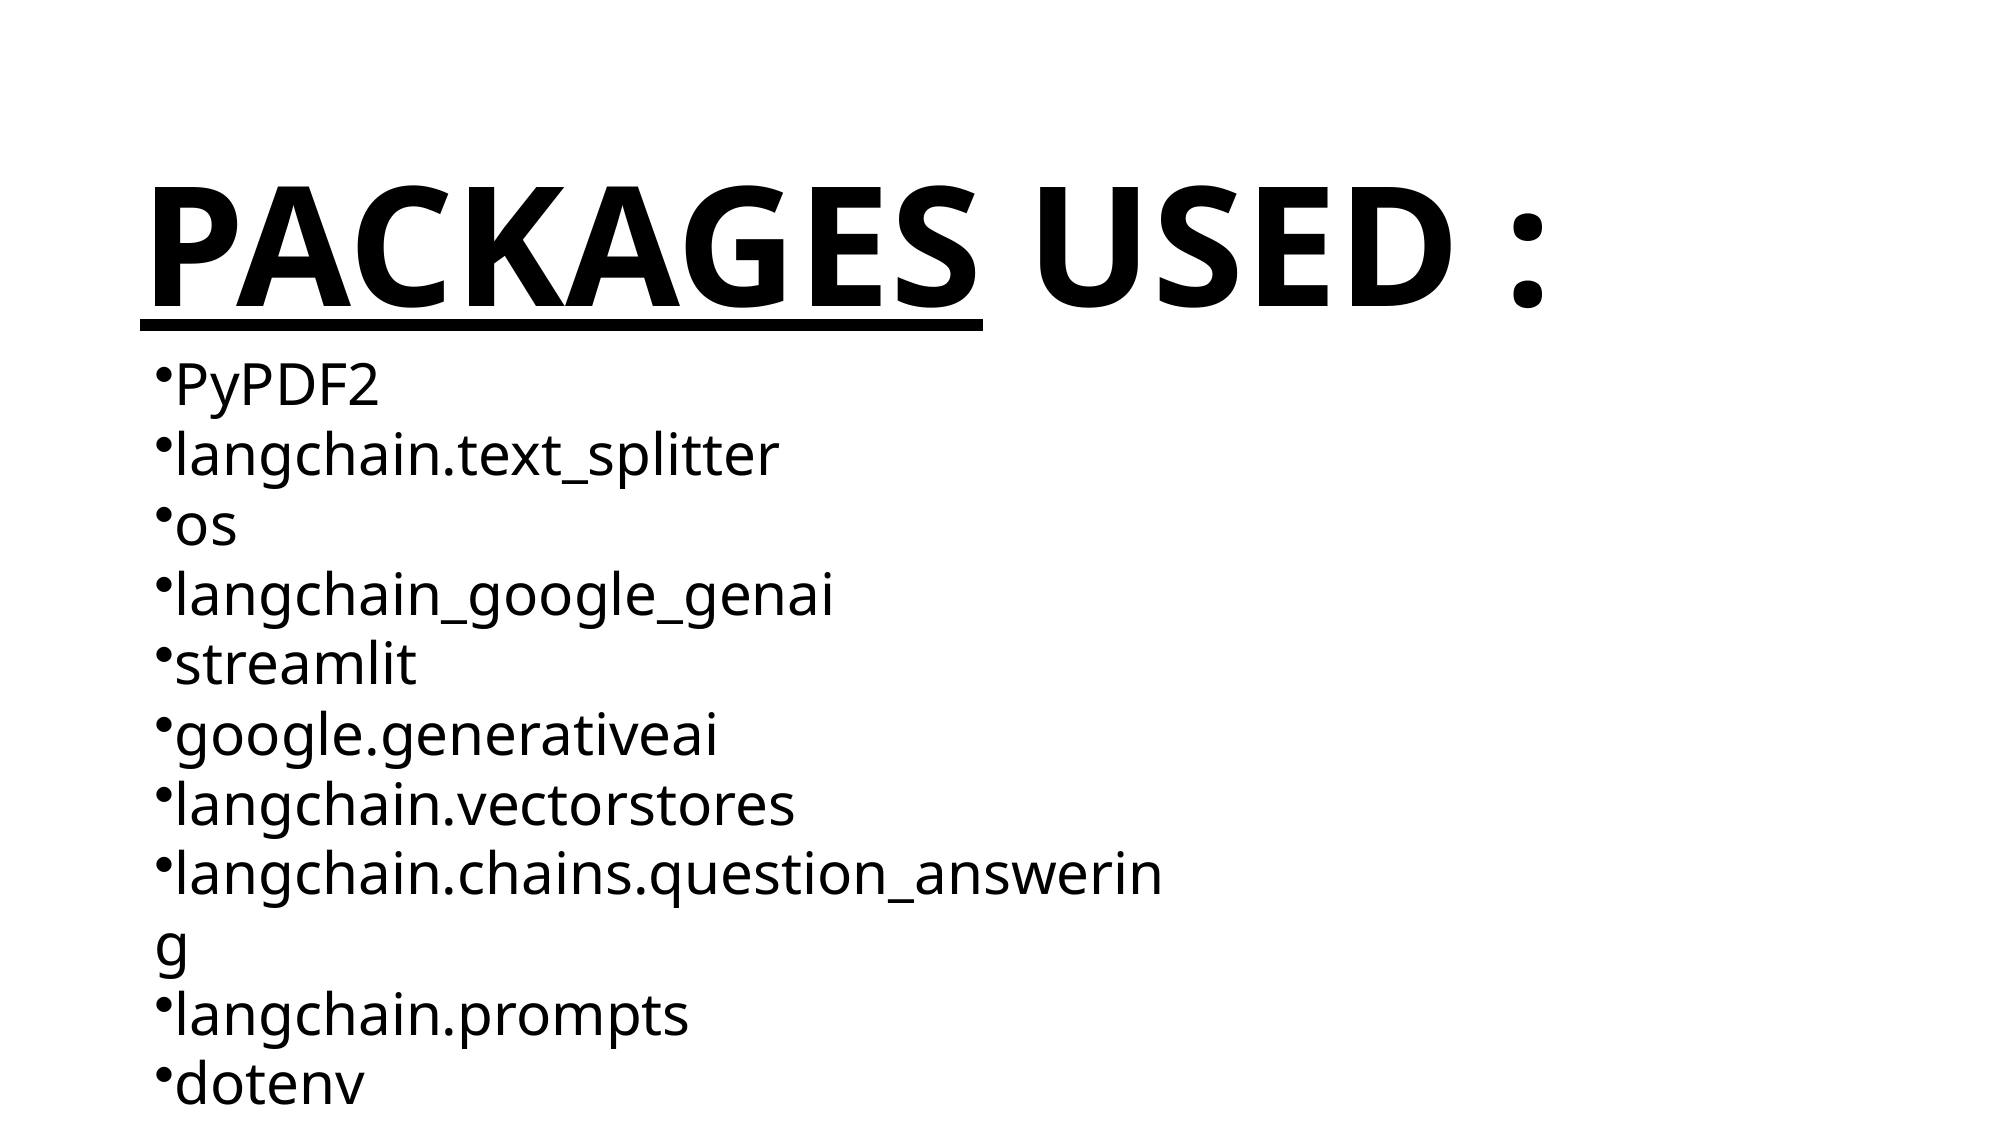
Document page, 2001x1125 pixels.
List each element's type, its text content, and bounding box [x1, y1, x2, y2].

title PACKAGES USED : [125, 143, 1850, 362]
list PyPDF2 langchain.text_splitter os langchain_google_genai streamlit google.generativeai langchain.vectorstores langchain.chains.question_answering langchain.prompts dotenv [139, 339, 1206, 1125]
